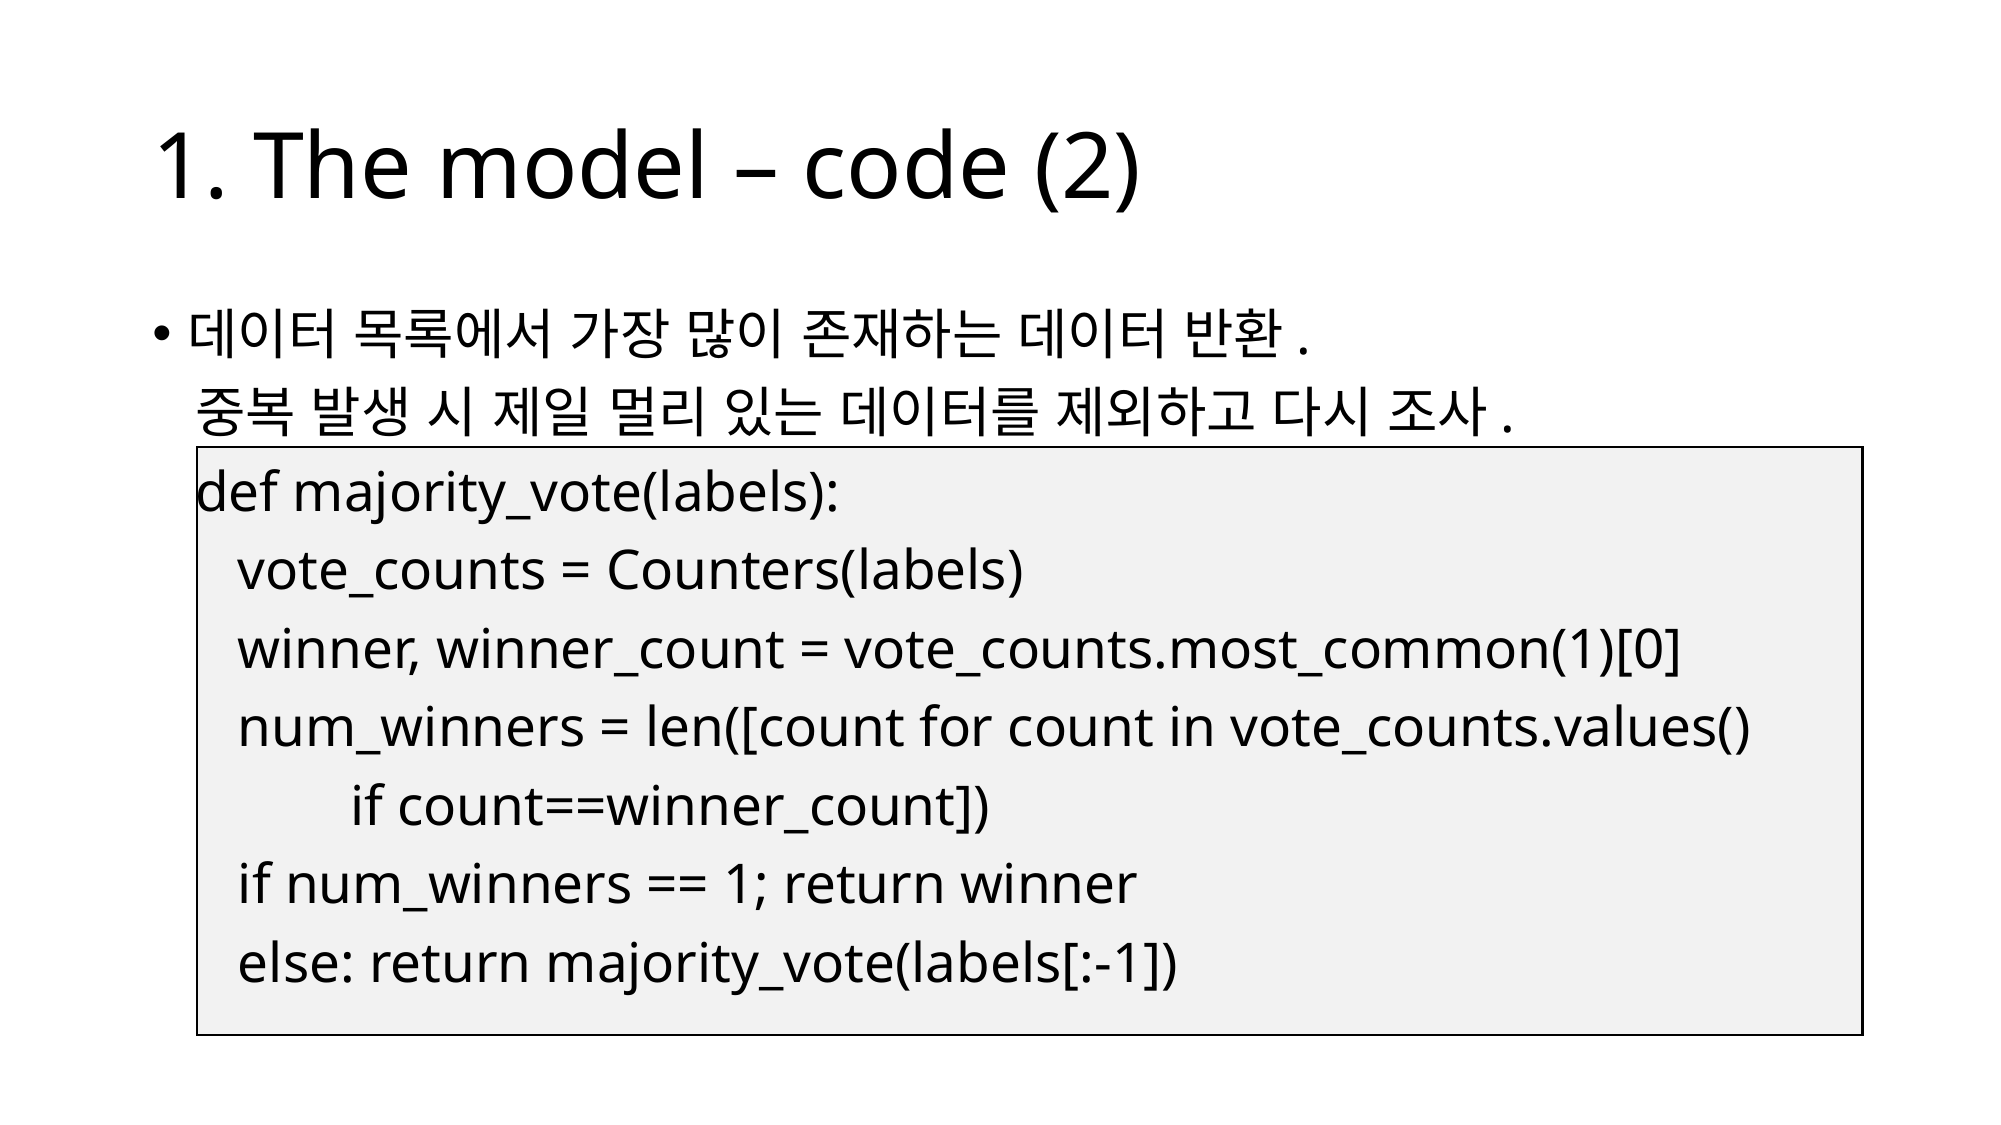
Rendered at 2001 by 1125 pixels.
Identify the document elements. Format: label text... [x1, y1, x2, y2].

text_box [196, 446, 1864, 1036]
title 1. The model – code (2) [137, 59, 1863, 278]
list 데이터 목록에서 가장 많이 존재하는 데이터 반환. 중복 발생 시 제일 멀리 있는 데이터를 제외하고 다시 조사. def majority_vote(labels): vote_counts = Counters(labels) winner, winner_count = vote_counts.most_common(1)[0] num_winners = len([count for count in vote_counts.values() if count==winner_count]) if num_winners == 1; return winner else: return majority_vote(labels[:-1]) [137, 299, 1863, 1014]
